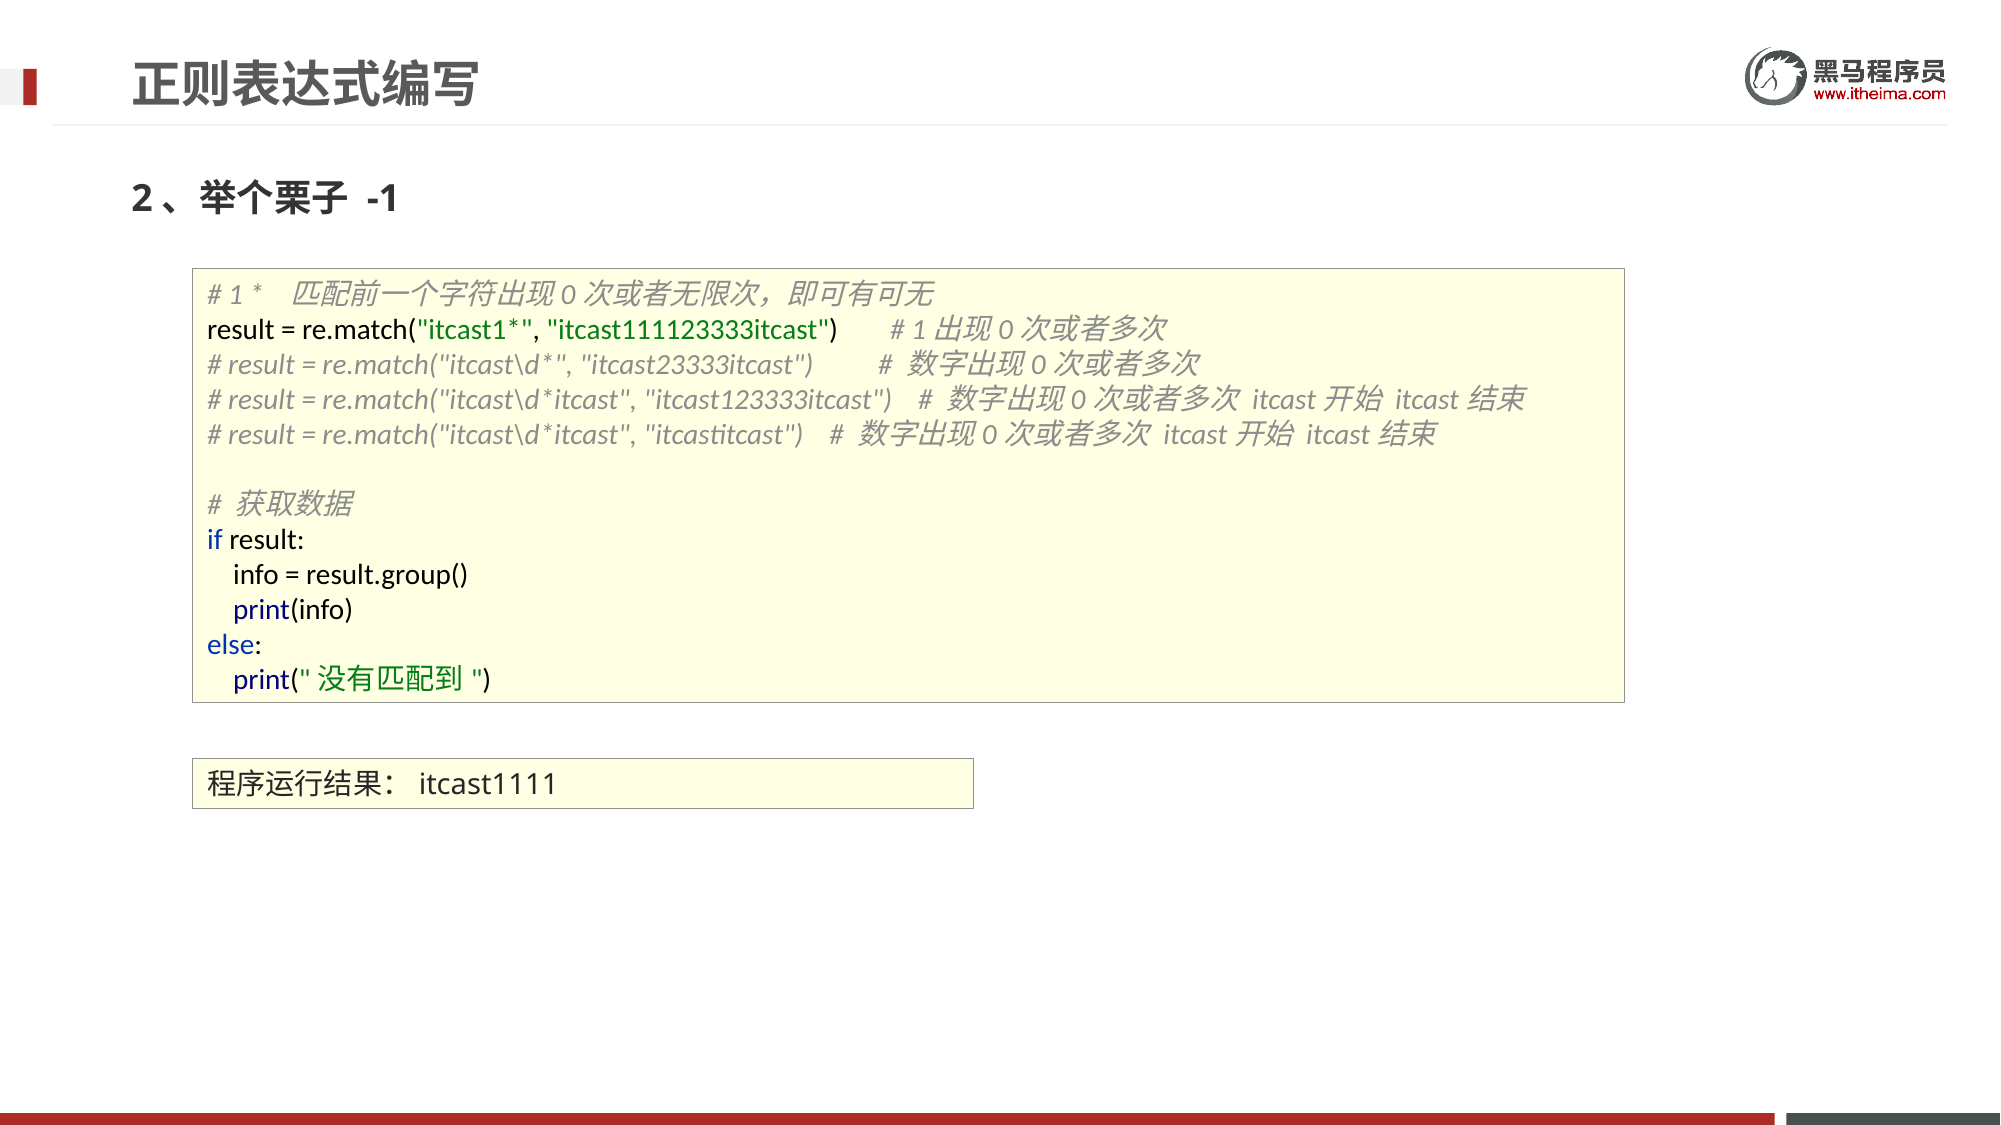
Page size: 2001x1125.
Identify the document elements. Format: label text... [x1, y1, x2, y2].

list 2、举个栗子 -1 [116, 154, 1880, 239]
picture [1744, 46, 1946, 106]
title 正则表达式编写 [116, 40, 1556, 125]
text_box # 1 * 匹配前一个字符出现0次或者无限次，即可有可无 result = re.match("itcast1*", "itcast111123333itcast") # 1出现0次或者多次 # result = re.match("itcast\d*", "itcast23333itcast") # 数字出现0次或者多次 # result = re.match("itcast\d*itcast", "itcast123333itcast") # 数字出现0次或者多次 itcast开始 itcast结束 # result = re.match("itcast\d*itcast", "itcastitcast") # 数字出现0次或者多次 itcast开始 itcast结束 # 获取数据 if result: info = result.group() print(info) else: print("没有匹配到") [192, 268, 1625, 703]
text_box 程序运行结果：itcast1111 [192, 758, 974, 808]
